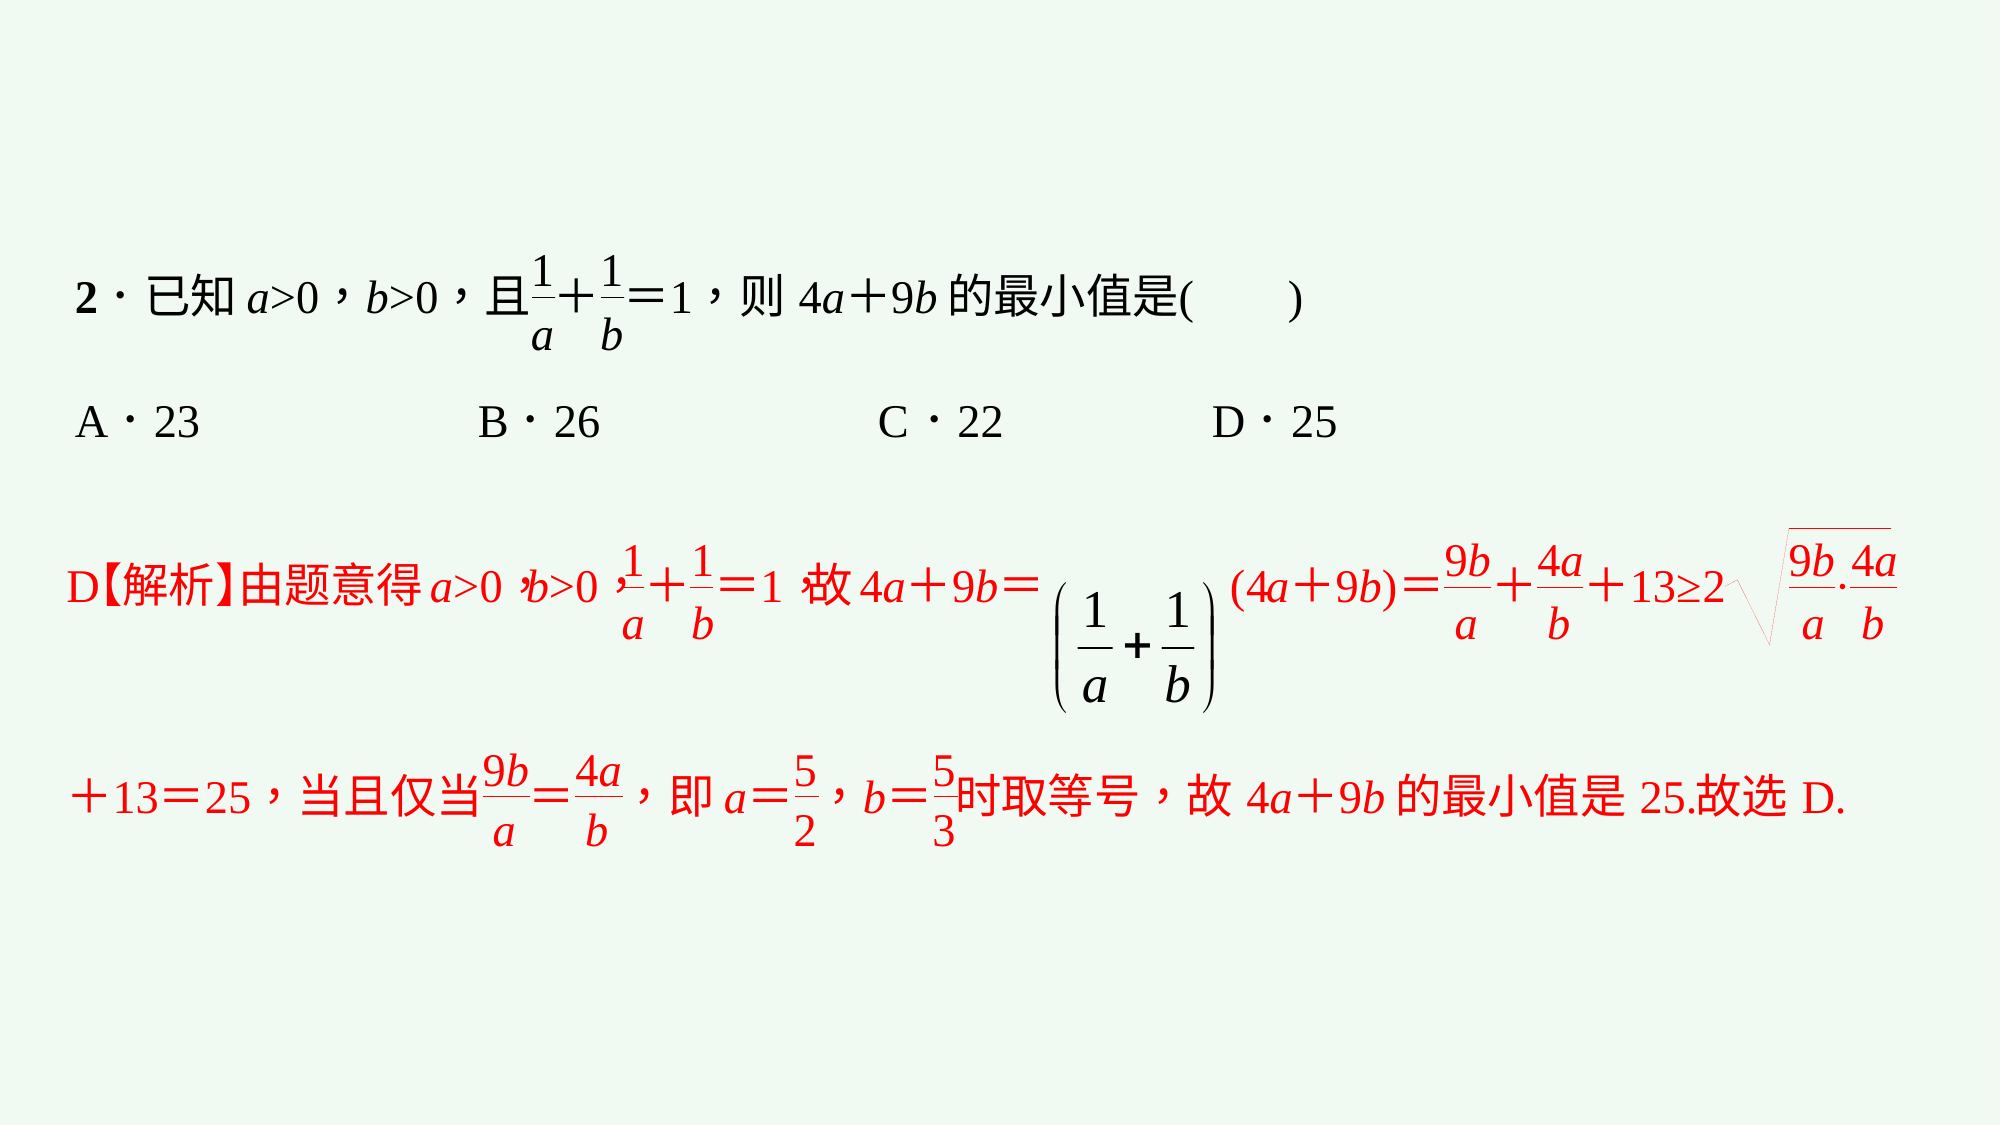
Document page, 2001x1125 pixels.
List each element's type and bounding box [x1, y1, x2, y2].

text_box [74, 243, 1907, 552]
text_box [66, 522, 1898, 941]
